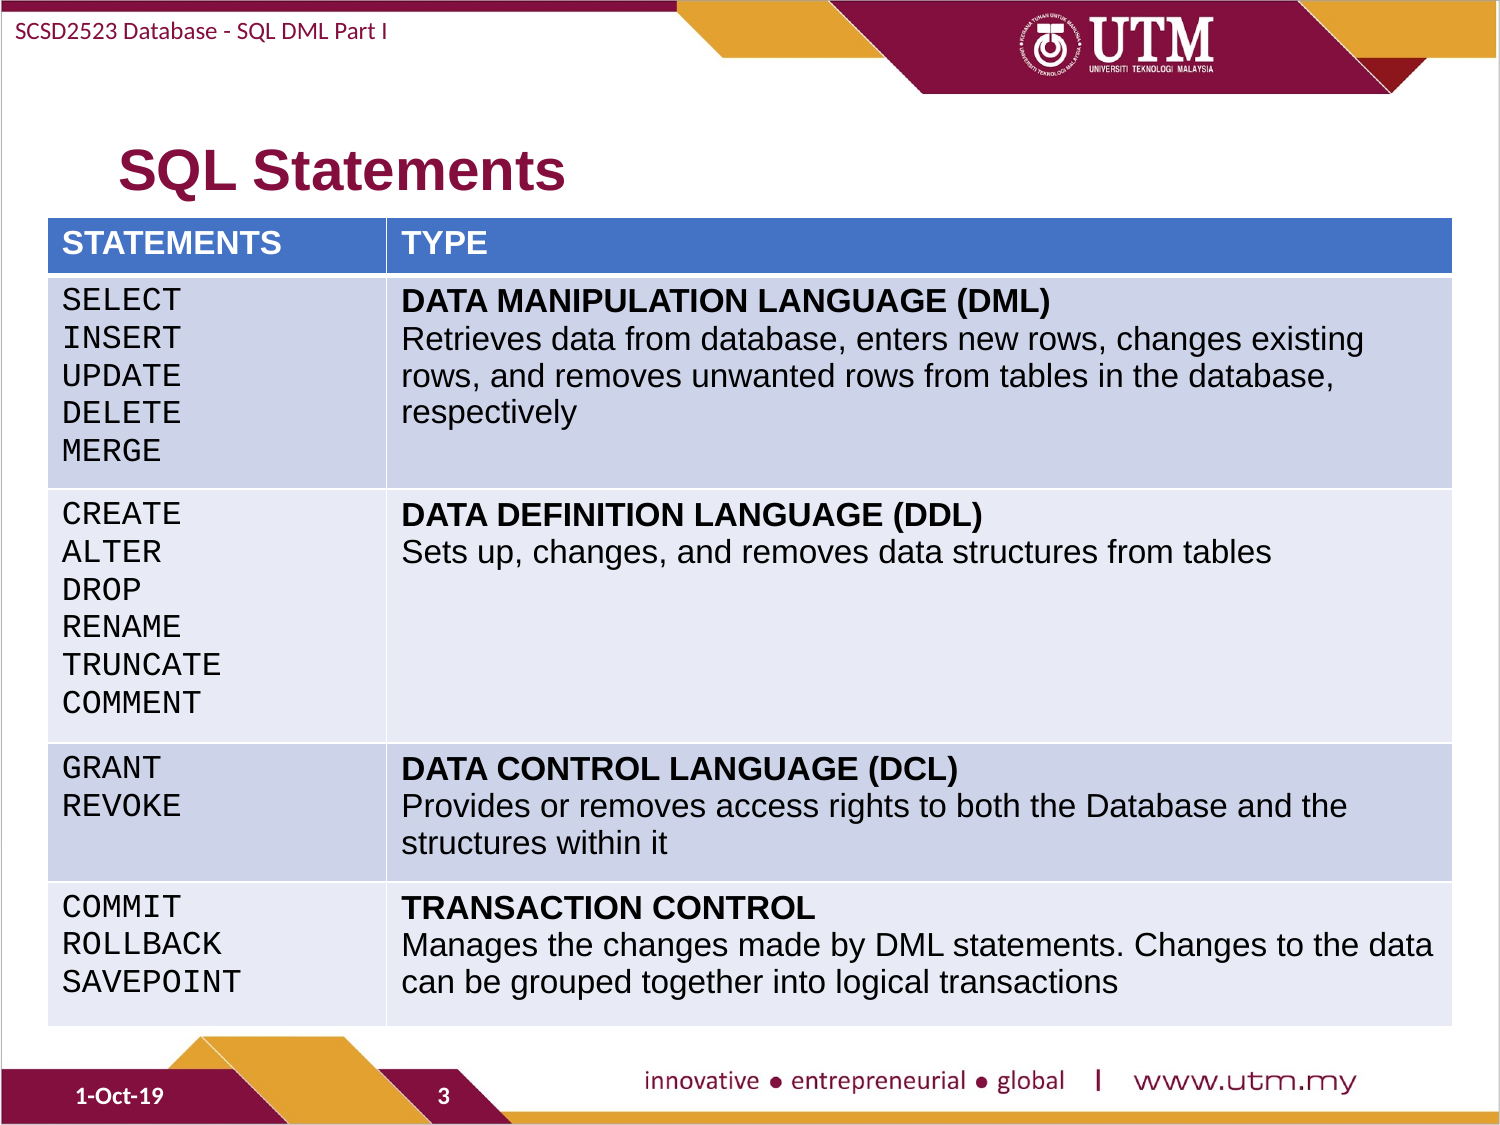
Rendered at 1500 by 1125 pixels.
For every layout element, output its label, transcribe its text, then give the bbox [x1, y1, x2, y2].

table_cell DATA CONTROL LANGUAGE (DCL) Provides or removes access rights to both the Database and the structures within it [387, 744, 1452, 881]
table_cell SELECT INSERT UPDATE DELETE MERGE [48, 278, 386, 488]
table_header TYPE [387, 218, 1452, 273]
table_cell DATA DEFINITION LANGUAGE (DDL) Sets up, changes, and removes data structures from tables [387, 490, 1452, 742]
title SQL Statements [103, 95, 1397, 216]
table_cell TRANSACTION CONTROL Manages the changes made by DML statements. Changes to the data can be grouped together into logical transactions [387, 883, 1452, 1026]
table_cell COMMIT ROLLBACK SAVEPOINT [48, 883, 386, 1026]
picture [0, 0, 1500, 1125]
table_cell DATA MANIPULATION LANGUAGE (DML) Retrieves data from database, enters new rows, changes existing rows, and removes unwanted rows from tables in the database, respectively [387, 278, 1452, 488]
footer SCSD2523 Database - SQL DML Part I [0, 14, 681, 44]
table_header STATEMENTS [48, 218, 386, 273]
slide_number 1-Oct-19 [0, 1065, 239, 1125]
table_cell GRANT REVOKE [48, 744, 386, 881]
table_cell CREATE ALTER DROP RENAME TRUNCATE COMMENT [48, 490, 386, 742]
slide_number 3 [388, 1065, 499, 1125]
